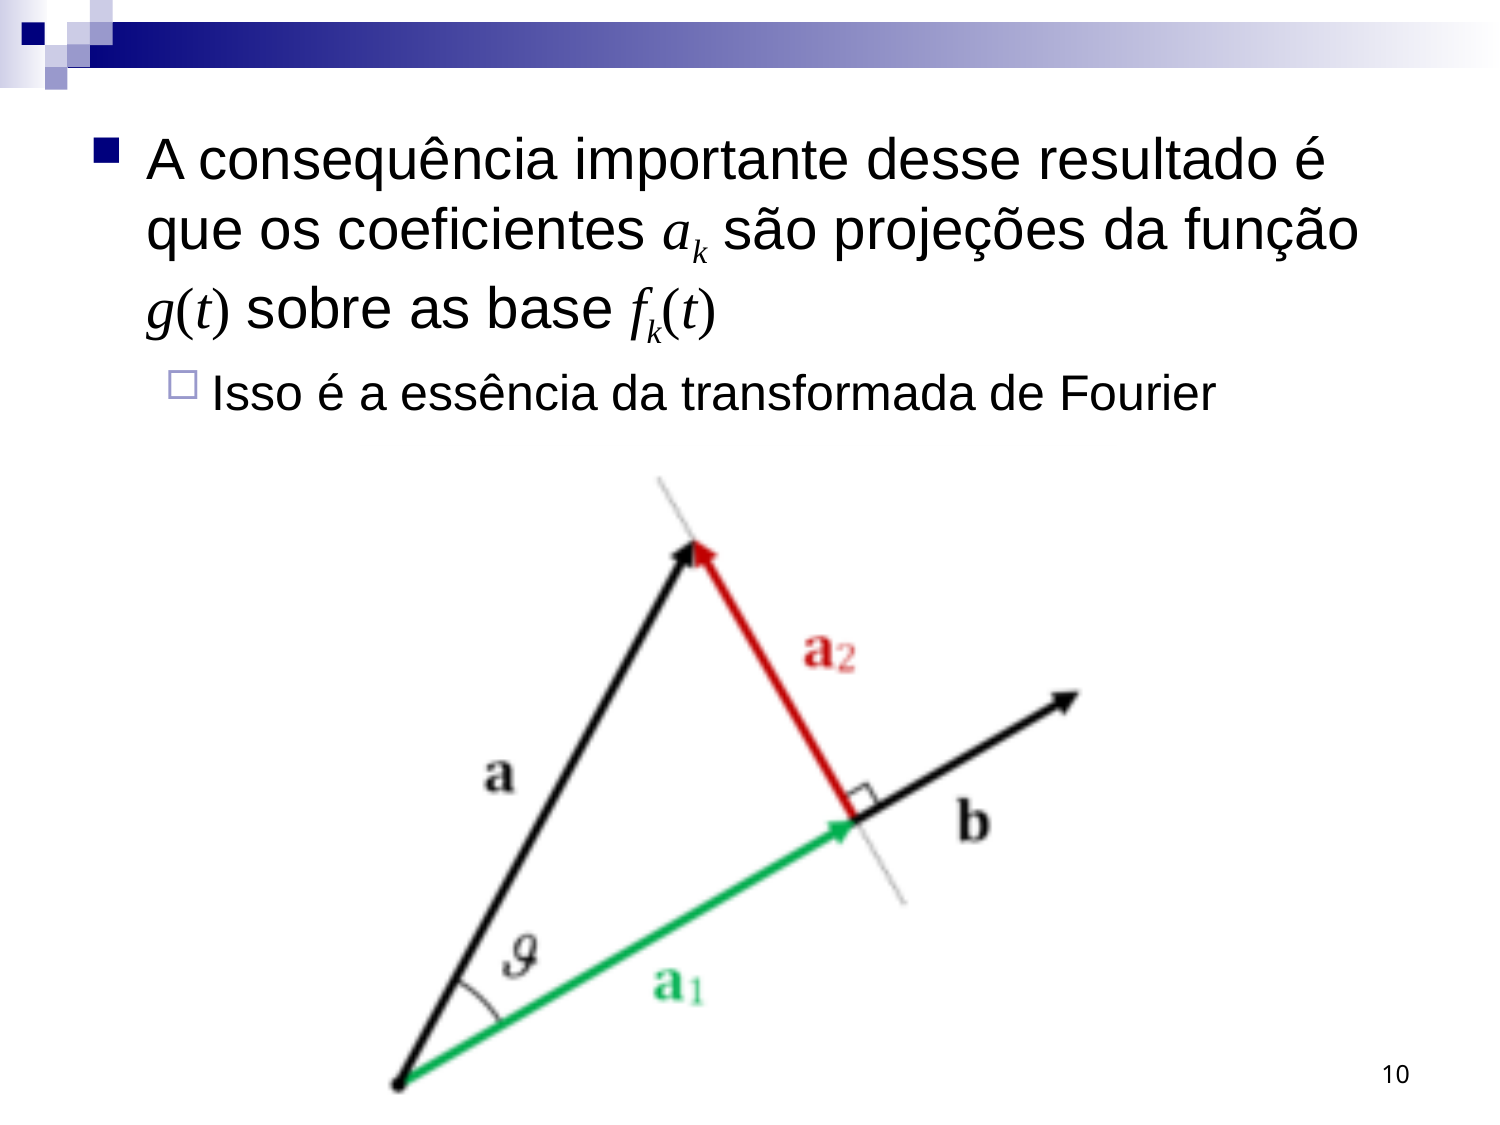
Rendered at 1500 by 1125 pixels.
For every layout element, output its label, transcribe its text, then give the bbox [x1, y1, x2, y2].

slide_number 10 [1121, 1025, 1425, 1100]
list A consequência importante desse resultado é que os coeficientes ak são projeções da função g(t) sobre as base fk(t) Isso é a essência da transformada de Fourier [75, 113, 1425, 963]
picture [359, 444, 1117, 1125]
